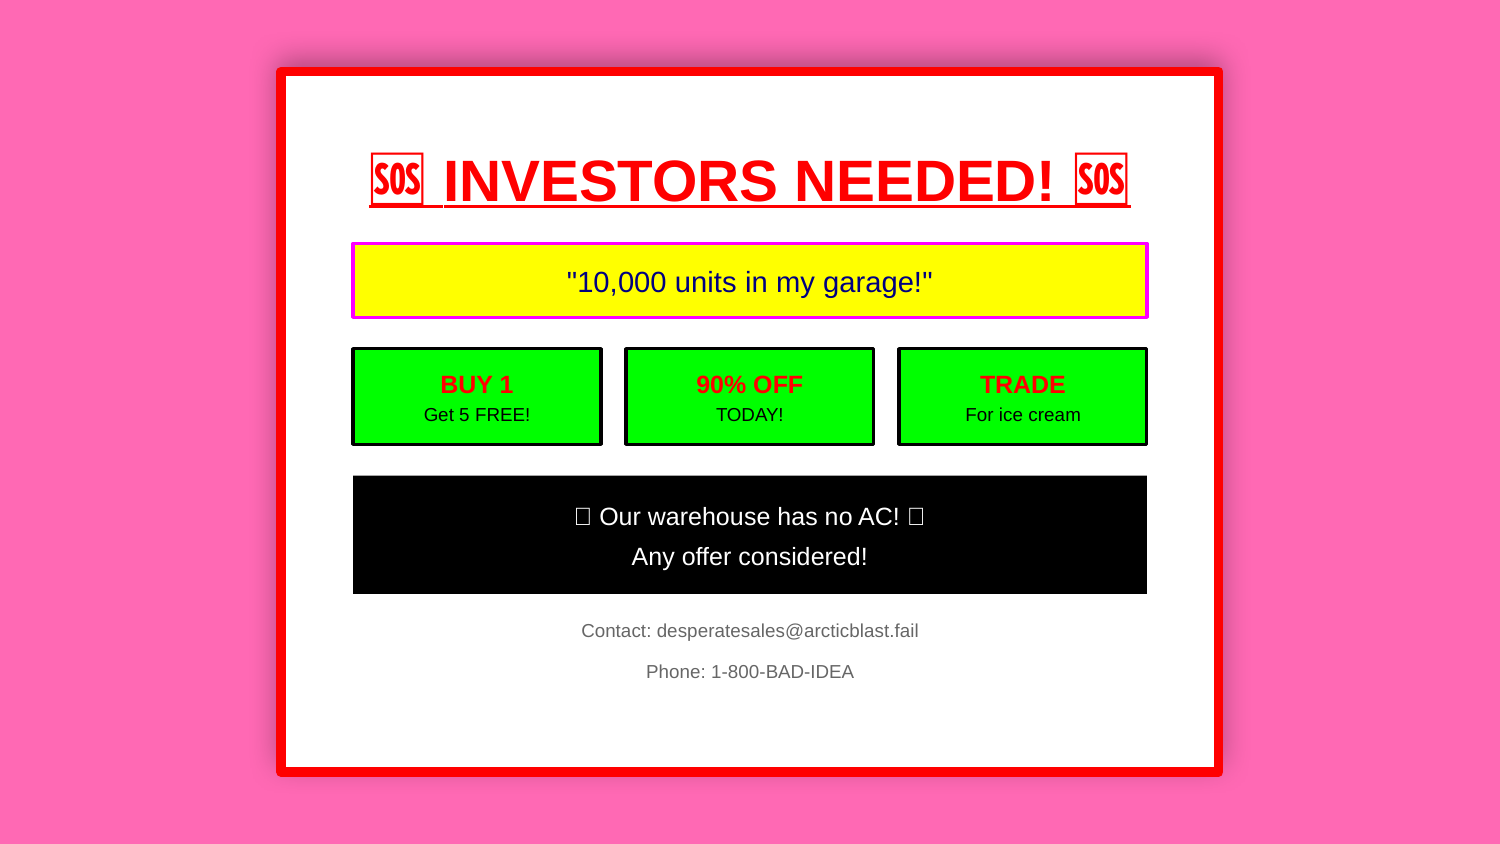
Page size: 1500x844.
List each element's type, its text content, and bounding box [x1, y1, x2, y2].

text_box 🔥 Our warehouse has no AC! 🔥 [370, 500, 1130, 531]
text_box [353, 348, 601, 445]
text_box 🆘 INVESTORS NEEDED! 🆘 [345, 143, 1155, 213]
text_box Contact: desperatesales@arcticblast.fail [345, 618, 1155, 641]
text_box [353, 475, 1147, 594]
text_box TODAY! [643, 402, 857, 425]
text_box "10,000 units in my garage!" [365, 263, 1135, 298]
text_box 90% OFF [643, 368, 857, 397]
text_box [353, 243, 1147, 318]
text_box For ice cream [916, 402, 1130, 425]
text_box [625, 348, 874, 445]
text_box [898, 348, 1147, 445]
text_box TRADE [916, 368, 1130, 397]
text_box Any offer considered! [370, 540, 1130, 569]
text_box Phone: 1-800-BAD-IDEA [345, 659, 1155, 682]
text_box Get 5 FREE! [370, 402, 584, 425]
text_box BUY 1 [370, 368, 584, 397]
text_box [281, 71, 1219, 773]
